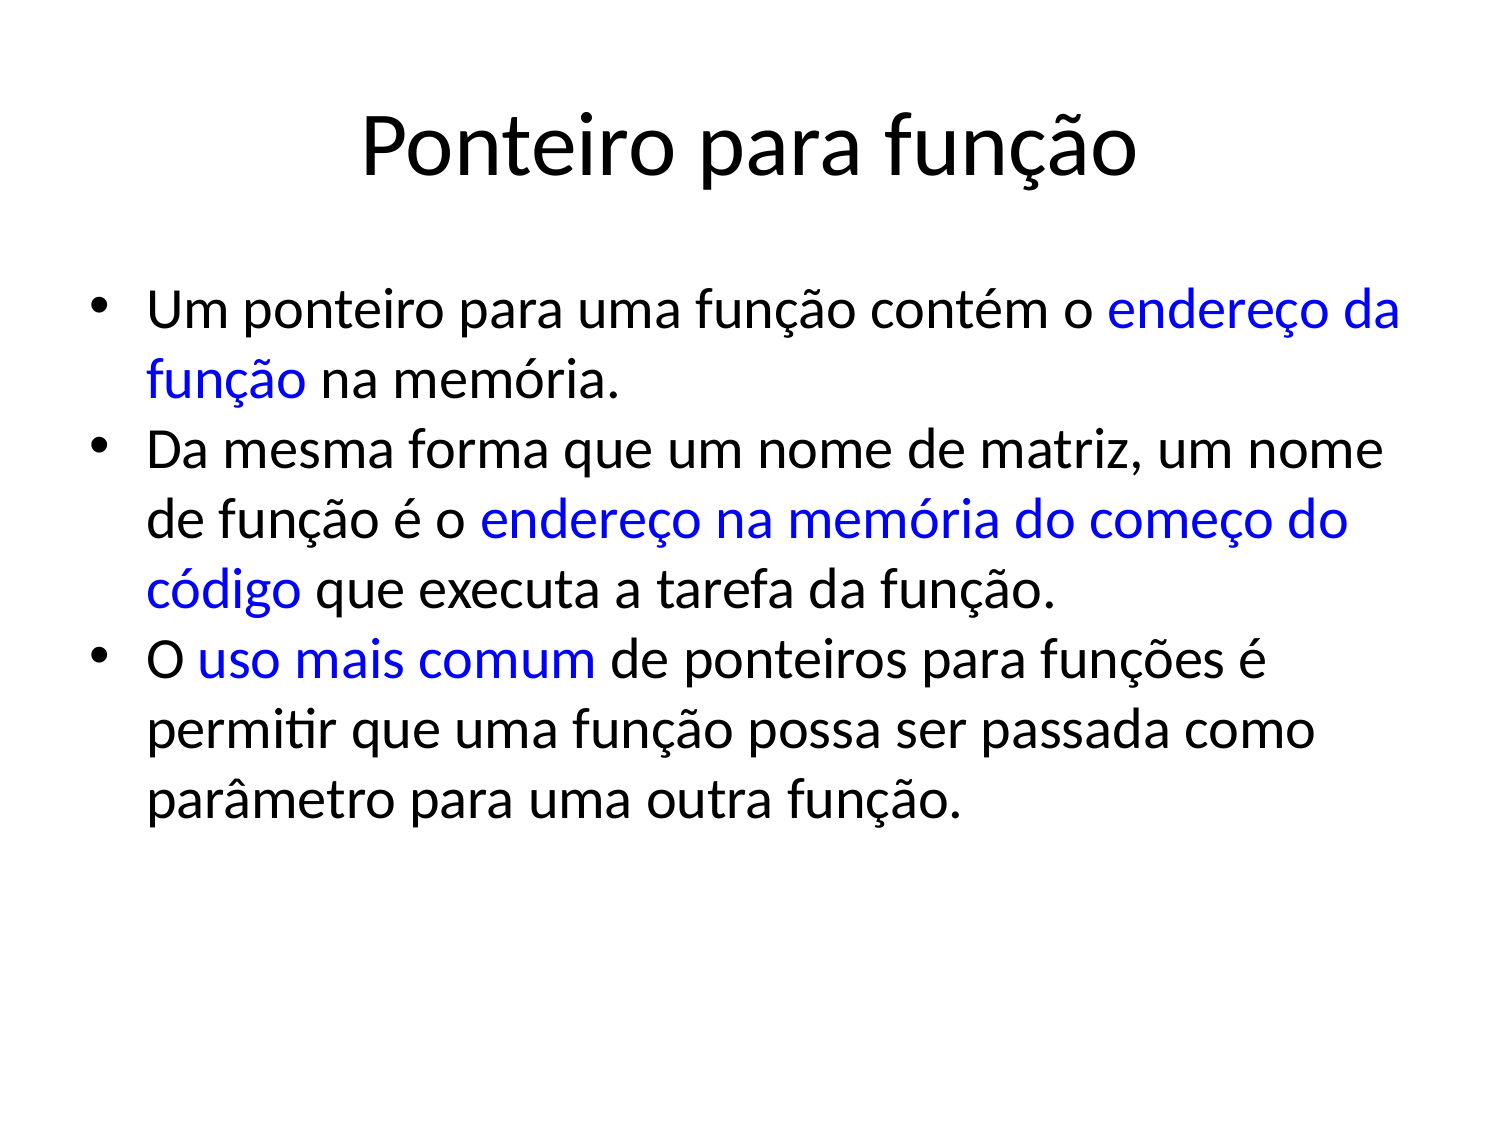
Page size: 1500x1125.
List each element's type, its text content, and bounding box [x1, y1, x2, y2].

text_box Um ponteiro para uma função contém o endereço da função na memória. Da mesma forma que um nome de matriz, um nome de função é o endereço na memória do começo do código que executa a tarefa da função. O uso mais comum de ponteiros para funções é permitir que uma função possa ser passada como parâmetro para uma outra função. [75, 262, 1425, 1005]
text_box Ponteiro para função [75, 45, 1425, 233]
